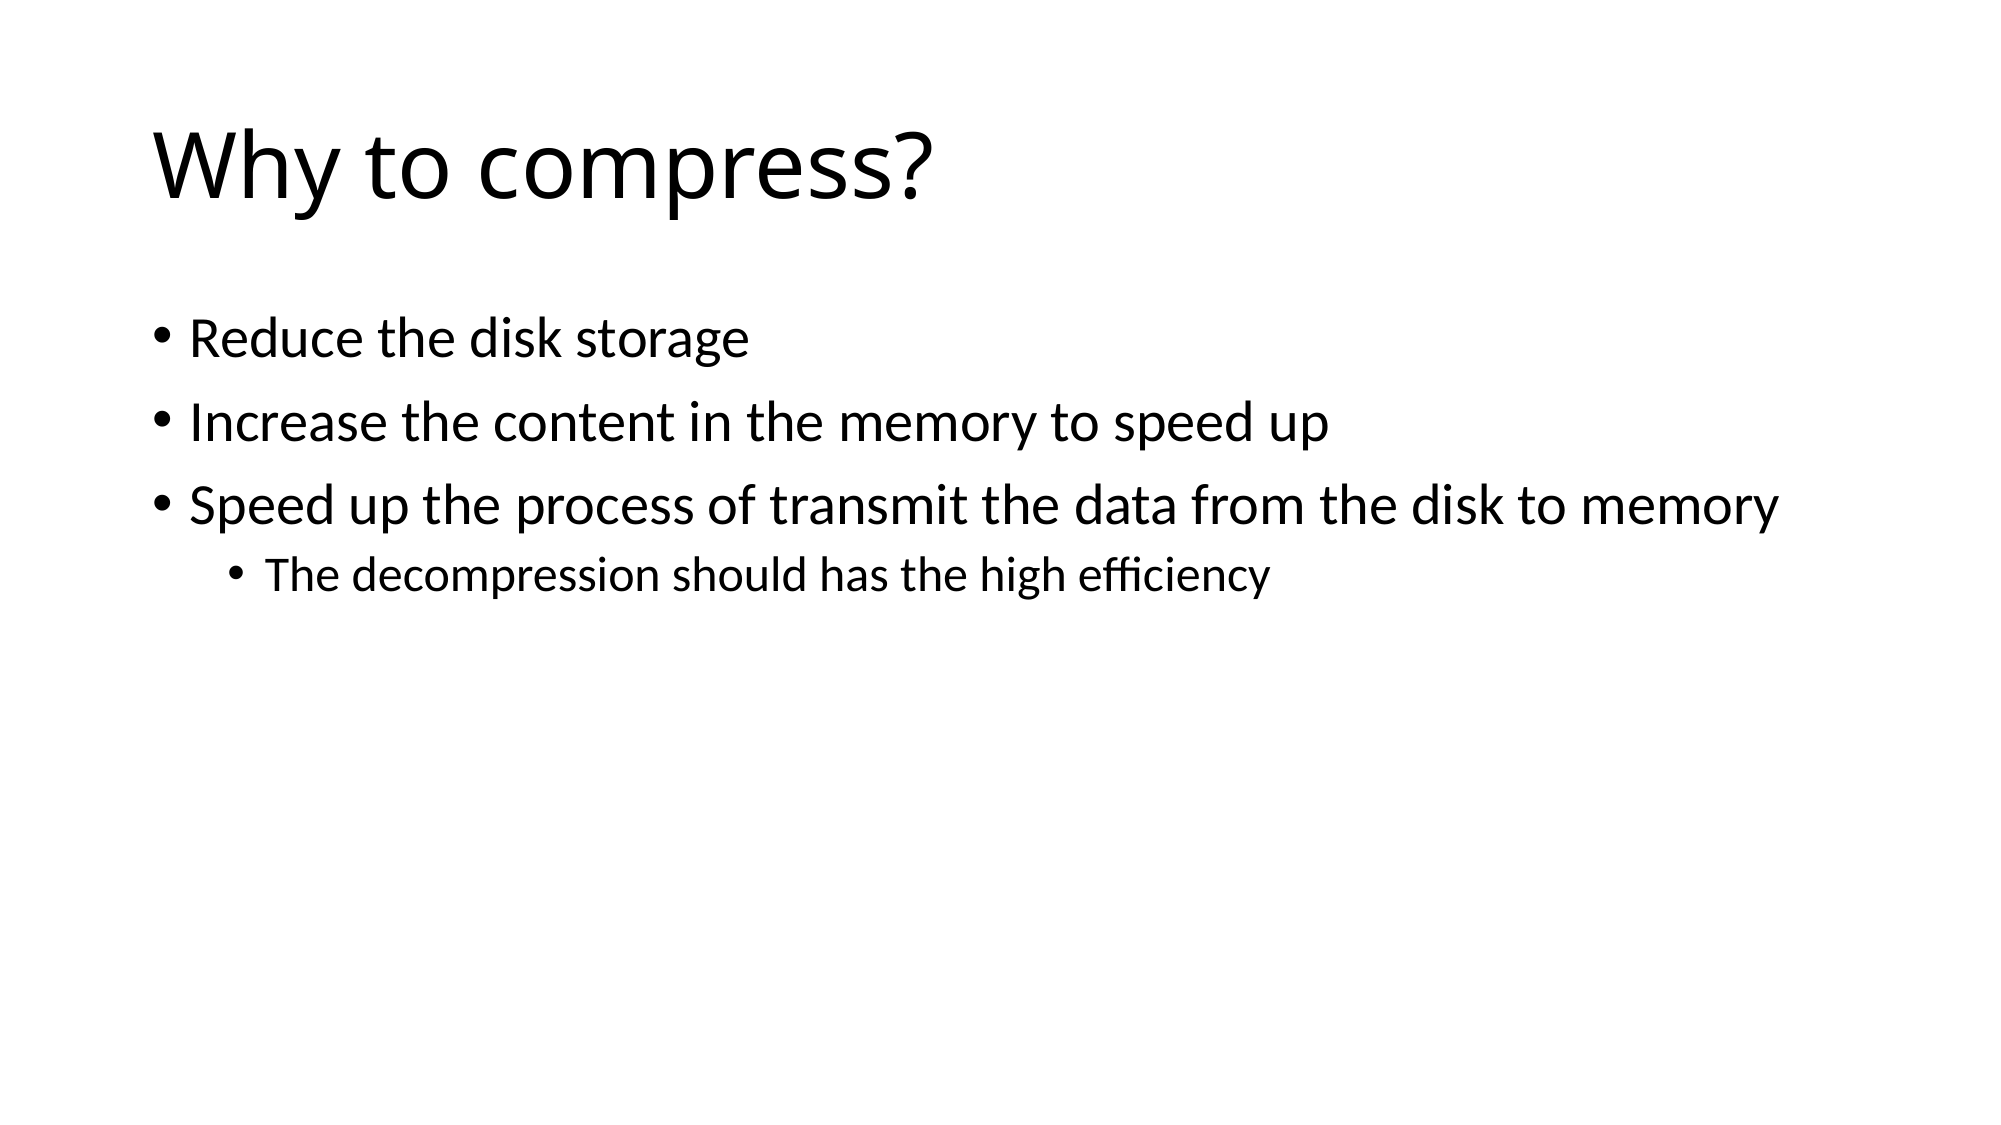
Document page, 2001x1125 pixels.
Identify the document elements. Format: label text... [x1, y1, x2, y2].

title Why to compress? [137, 59, 1863, 278]
list Reduce the disk storage Increase the content in the memory to speed up Speed up the process of transmit the data from the disk to memory The decompression should has the high efficiency [137, 299, 1863, 1014]
